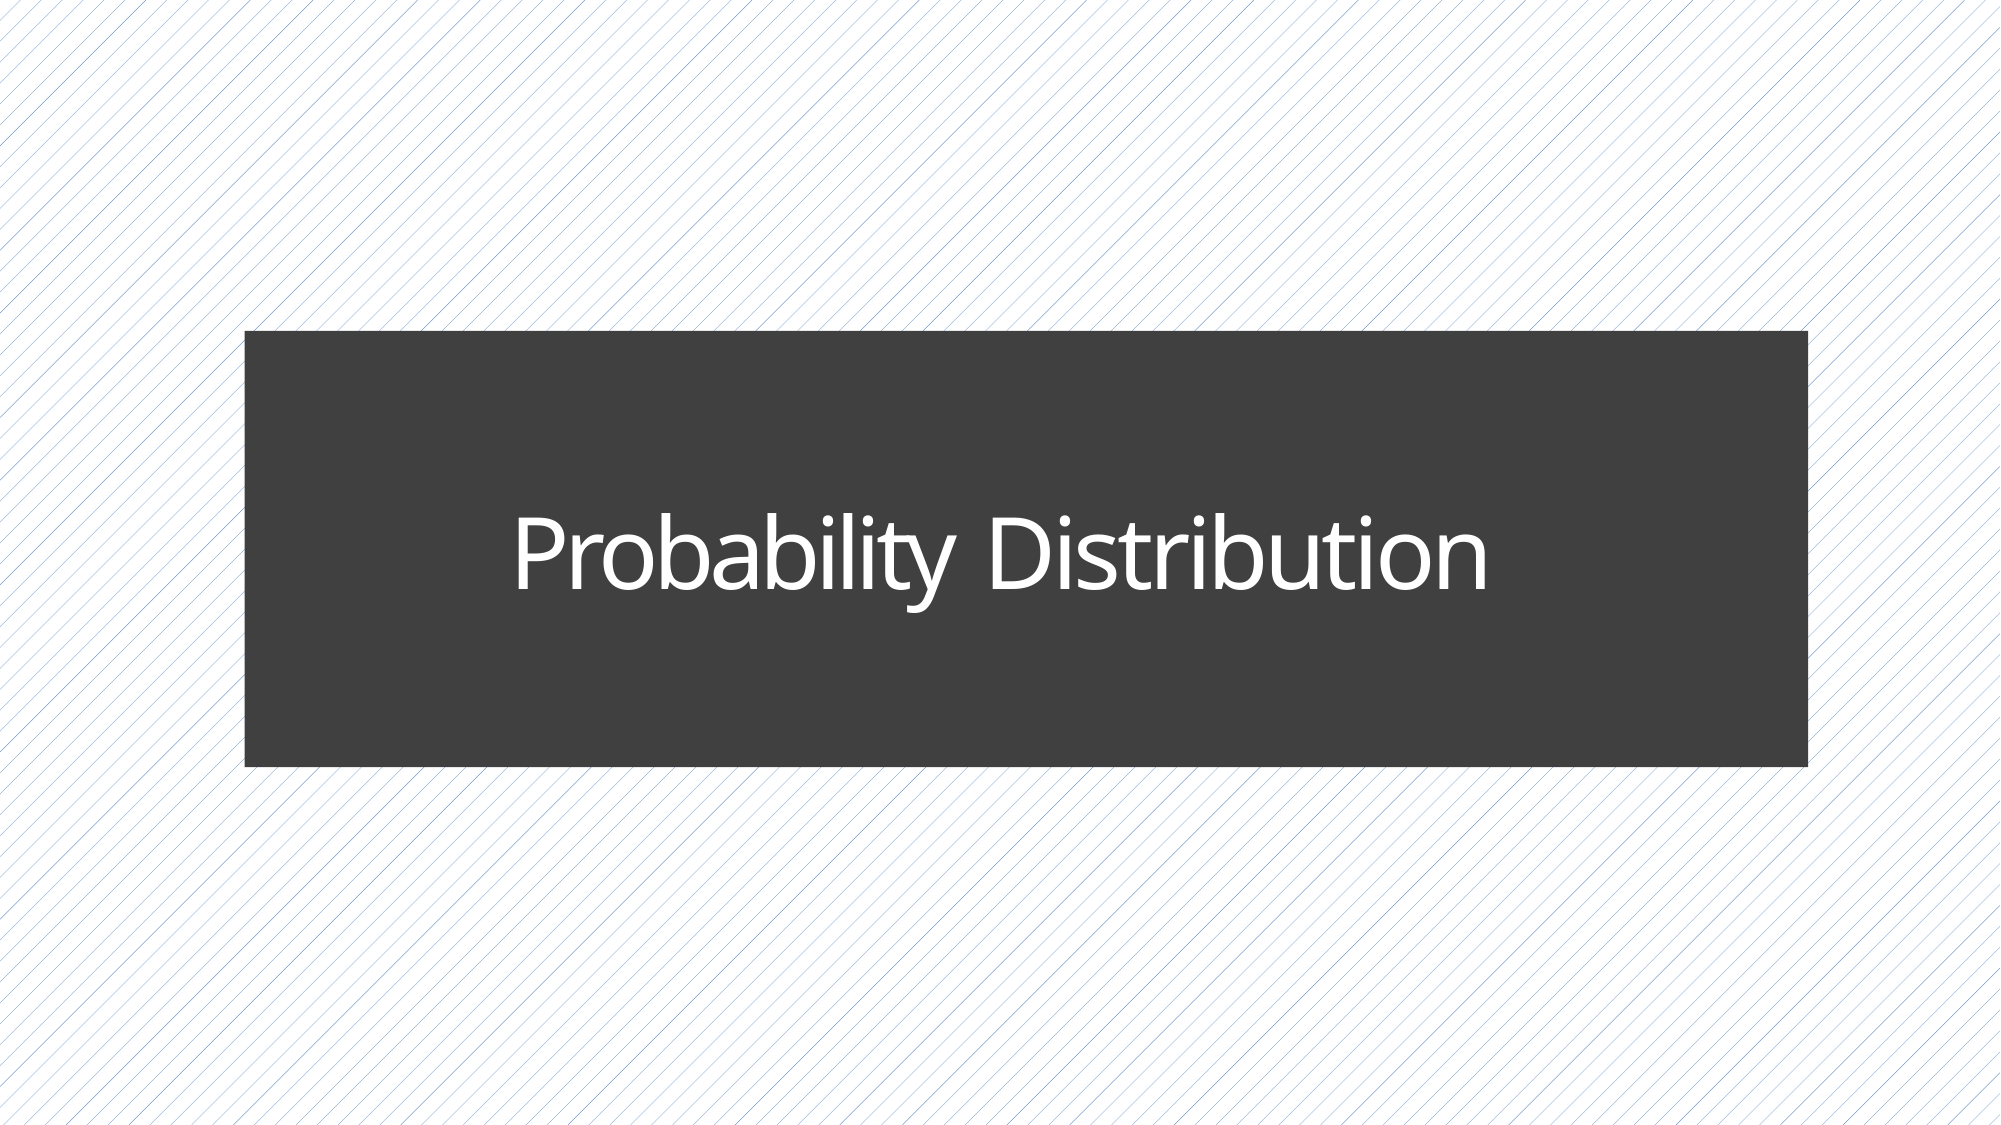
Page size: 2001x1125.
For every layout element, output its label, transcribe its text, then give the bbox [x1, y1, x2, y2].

title Probability Distribution [425, 487, 1575, 678]
text_box [244, 330, 1809, 768]
